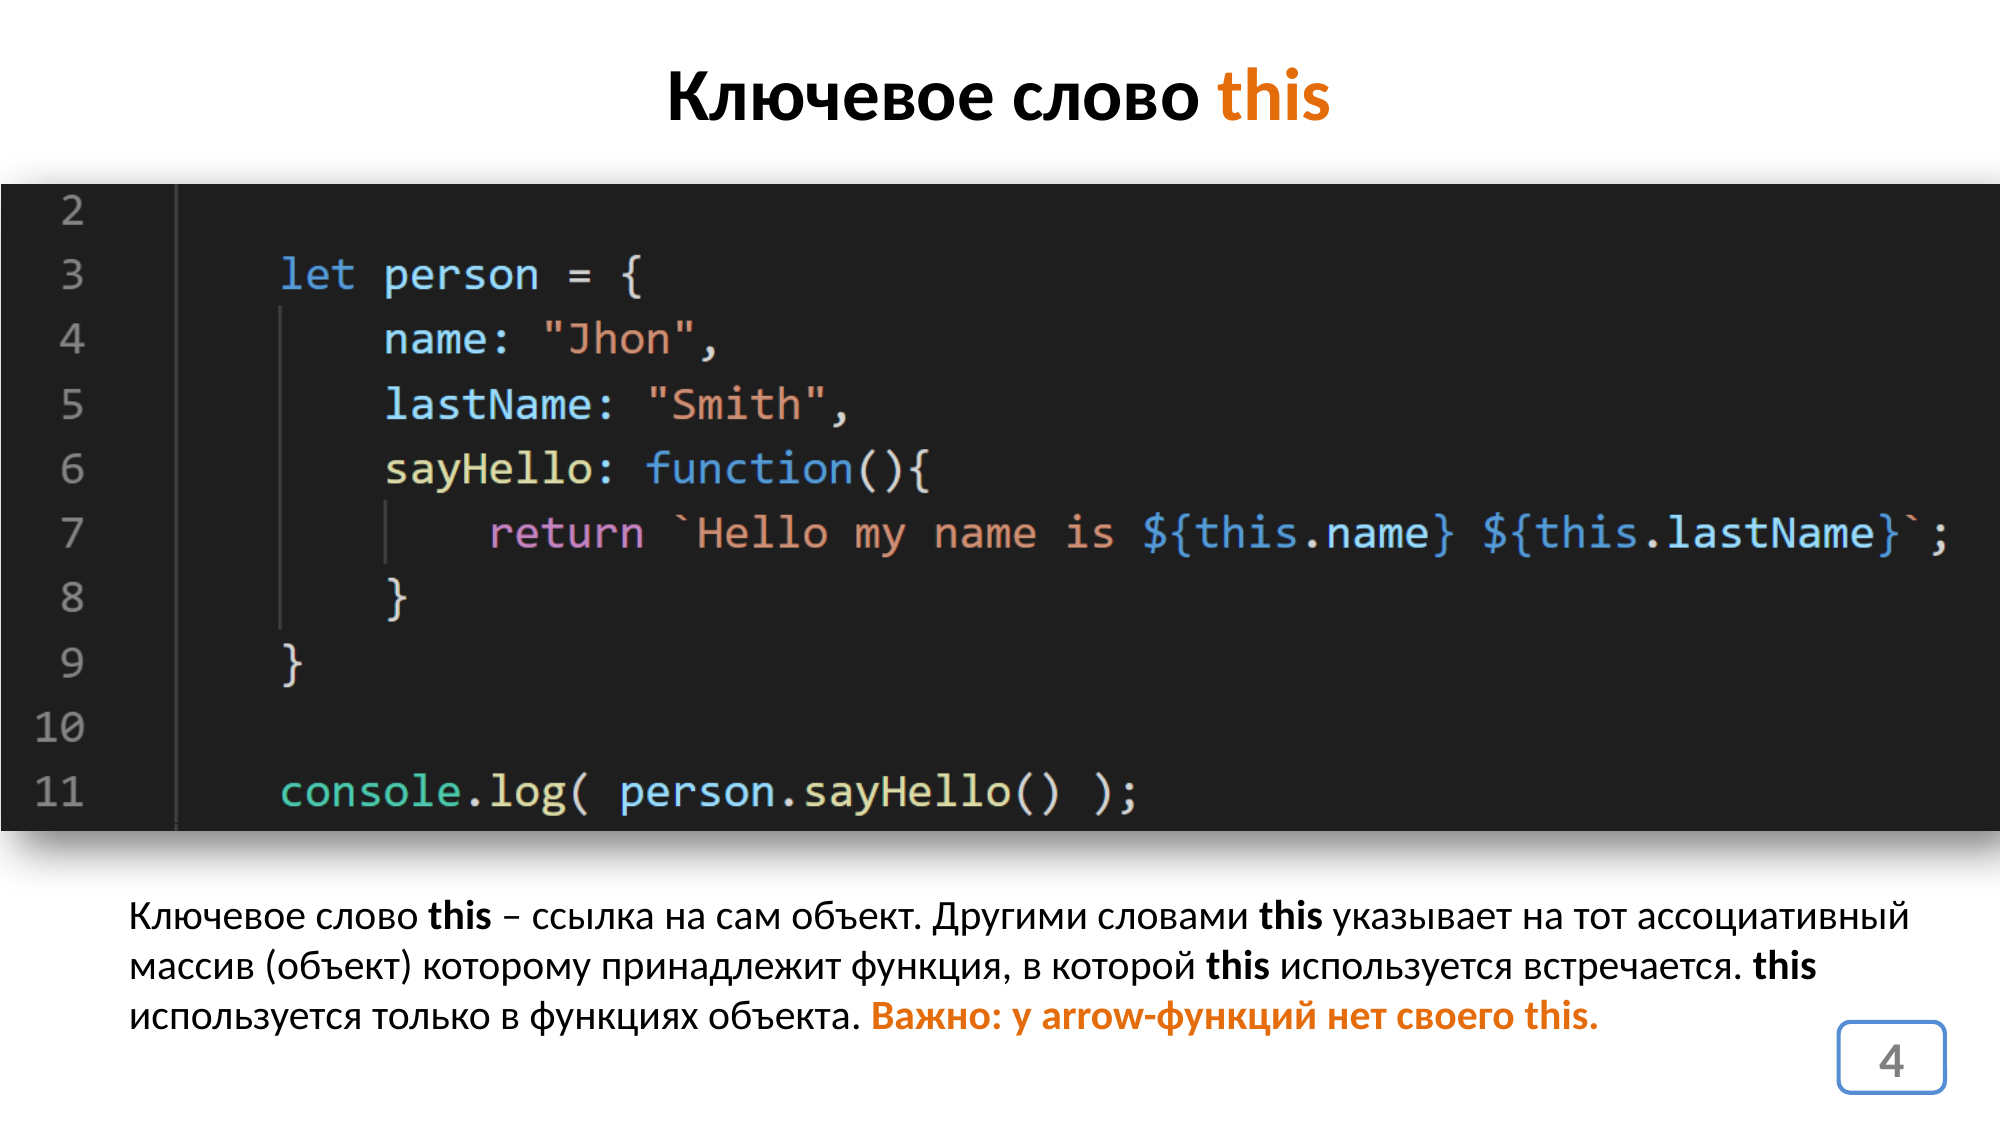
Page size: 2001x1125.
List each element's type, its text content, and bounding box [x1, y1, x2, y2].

title Ключевое слово this [0, 19, 2000, 161]
text_box Ключевое слово this – ссылка на сам объект. Другими словами this указывает на тот ассоциативный массив (объект) которому принадлежит функция, в которой this используется встречается. this используется только в функциях объекта. Важно: у arrow-функций нет своего this. [114, 882, 1934, 1045]
picture [1, 184, 2000, 831]
text_box 4 [1836, 1019, 1948, 1095]
